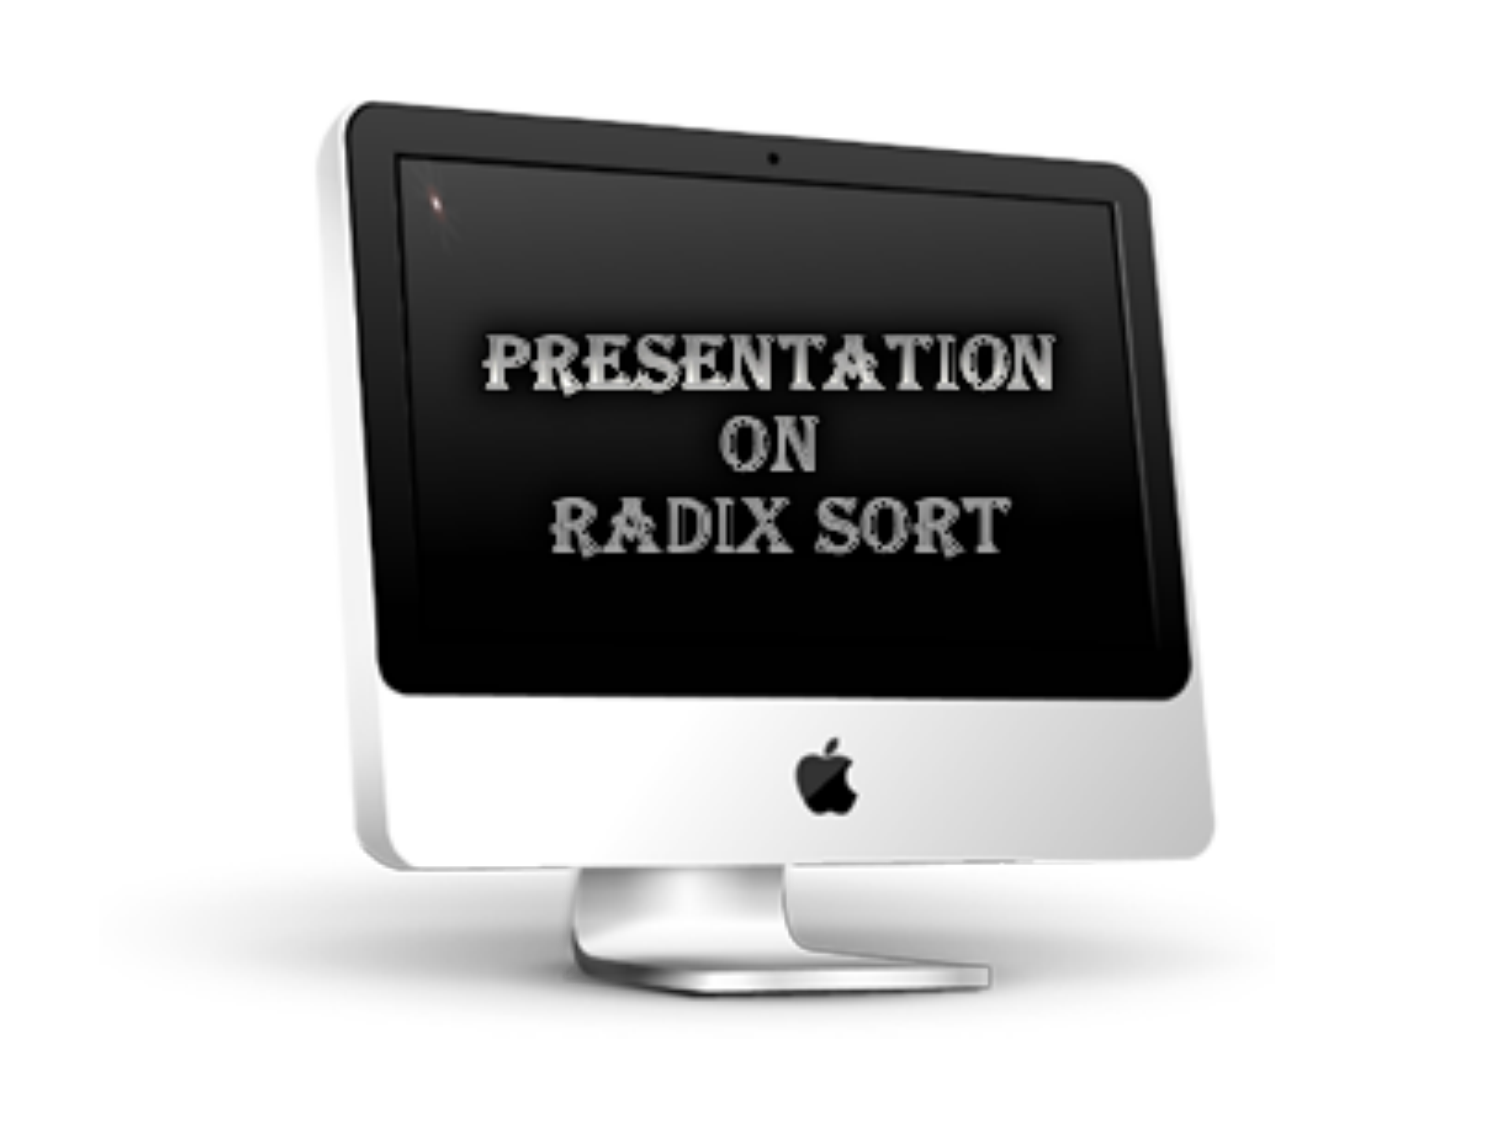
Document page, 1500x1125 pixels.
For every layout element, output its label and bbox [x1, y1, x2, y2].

picture [99, 99, 1276, 1039]
